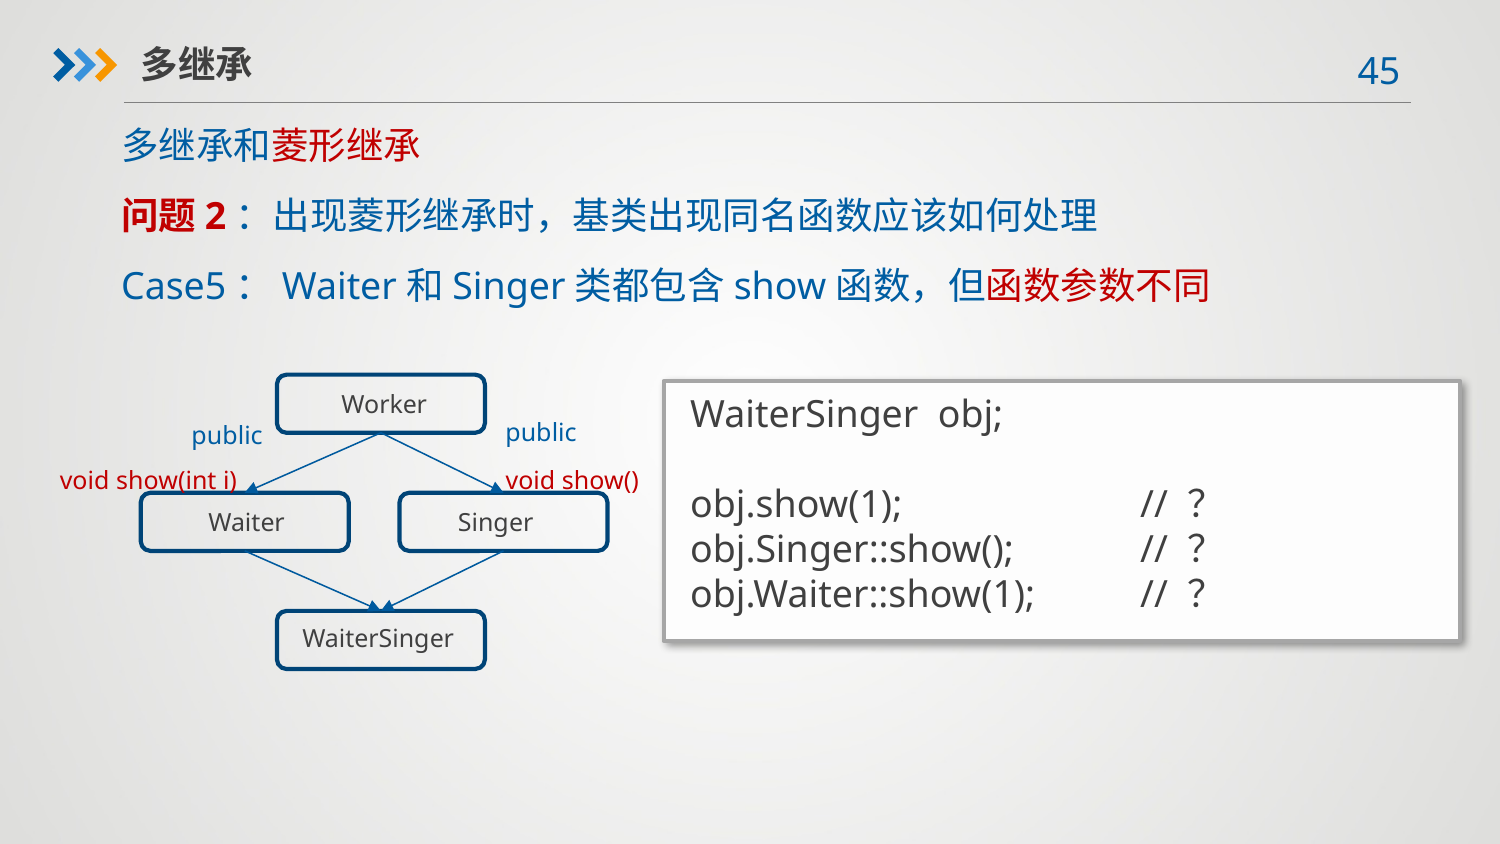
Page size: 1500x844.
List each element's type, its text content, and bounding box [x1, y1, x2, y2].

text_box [663, 380, 1461, 642]
text_box 多继承 [140, 32, 526, 95]
text_box 多继承和菱形继承 问题2：出现菱形继承时，基类出现同名函数应该如何处理 Case5：Waiter和Singer类都包含show函数，但函数参数不同 [106, 114, 1394, 315]
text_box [140, 374, 608, 670]
text_box void show(int i) [45, 457, 135, 502]
picture [0, 0, 1500, 844]
text_box void show() [612, 457, 655, 502]
